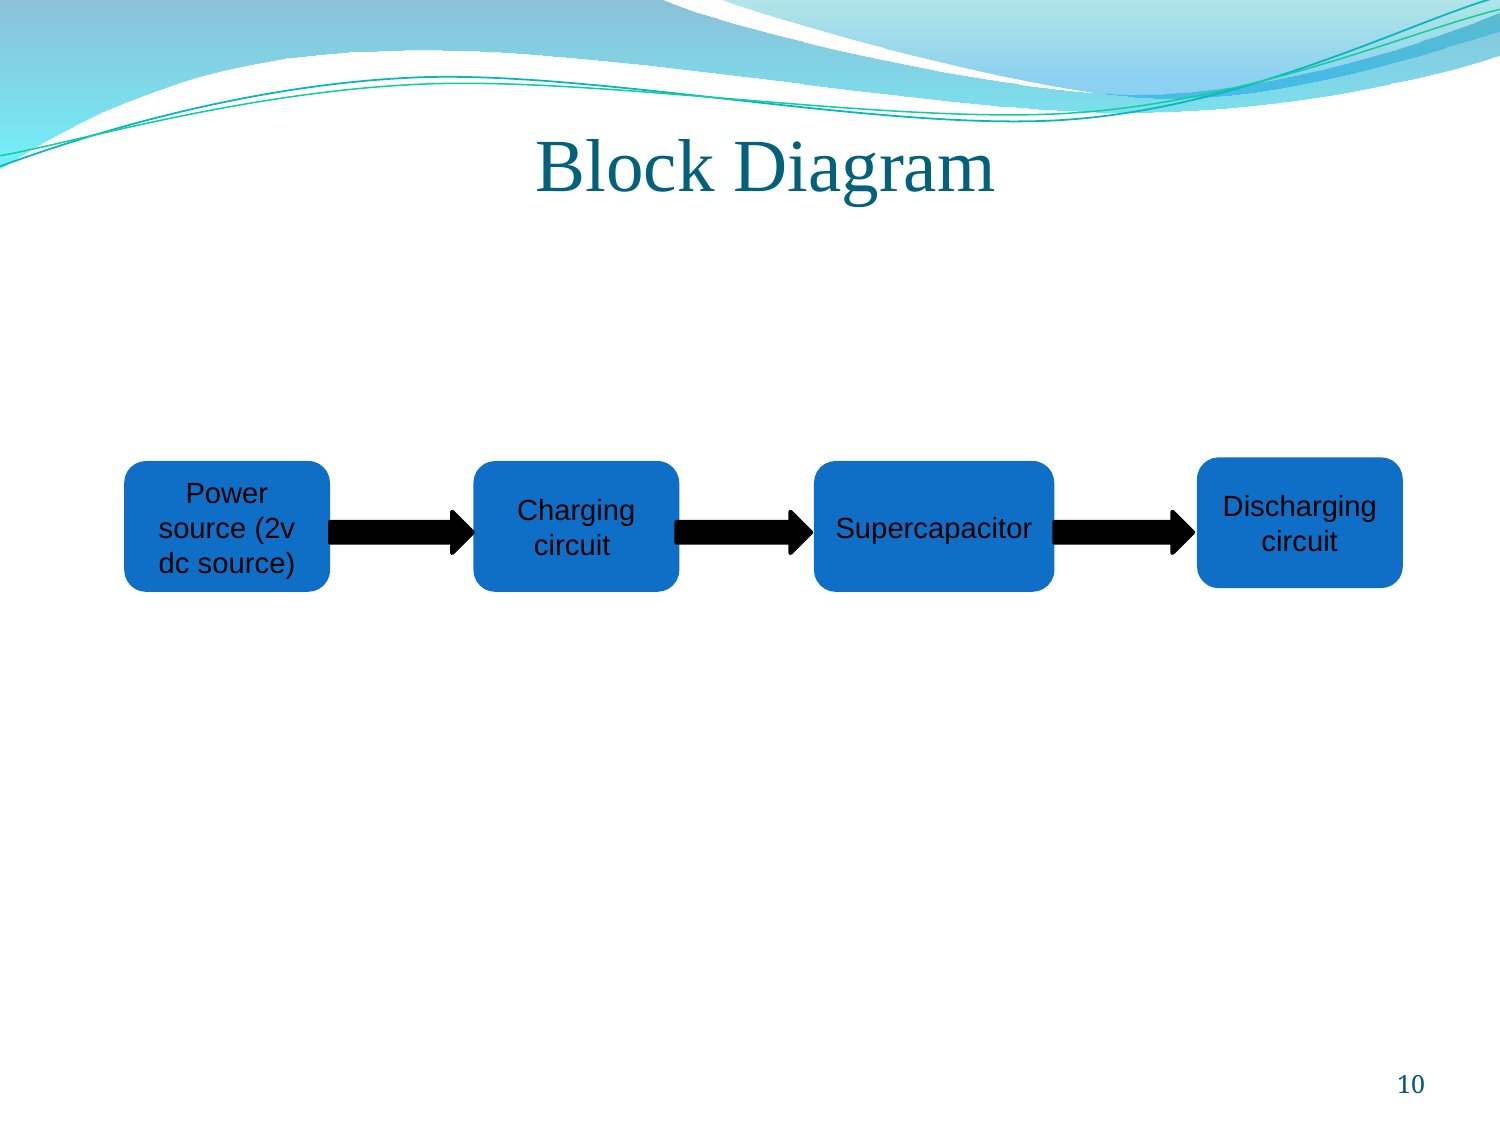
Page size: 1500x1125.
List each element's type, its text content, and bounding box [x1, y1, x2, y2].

text_box Charging circuit [471, 458, 682, 594]
slide_number 10 [1299, 1042, 1425, 1103]
text_box [1052, 509, 1196, 555]
text_box Supercapacitor [811, 458, 1057, 594]
text_box [328, 509, 475, 555]
text_box [674, 509, 814, 555]
text_box Power source (2v dc source) [122, 458, 333, 594]
text_box Discharging circuit [1194, 455, 1405, 591]
title Block Diagram [518, 19, 1013, 207]
